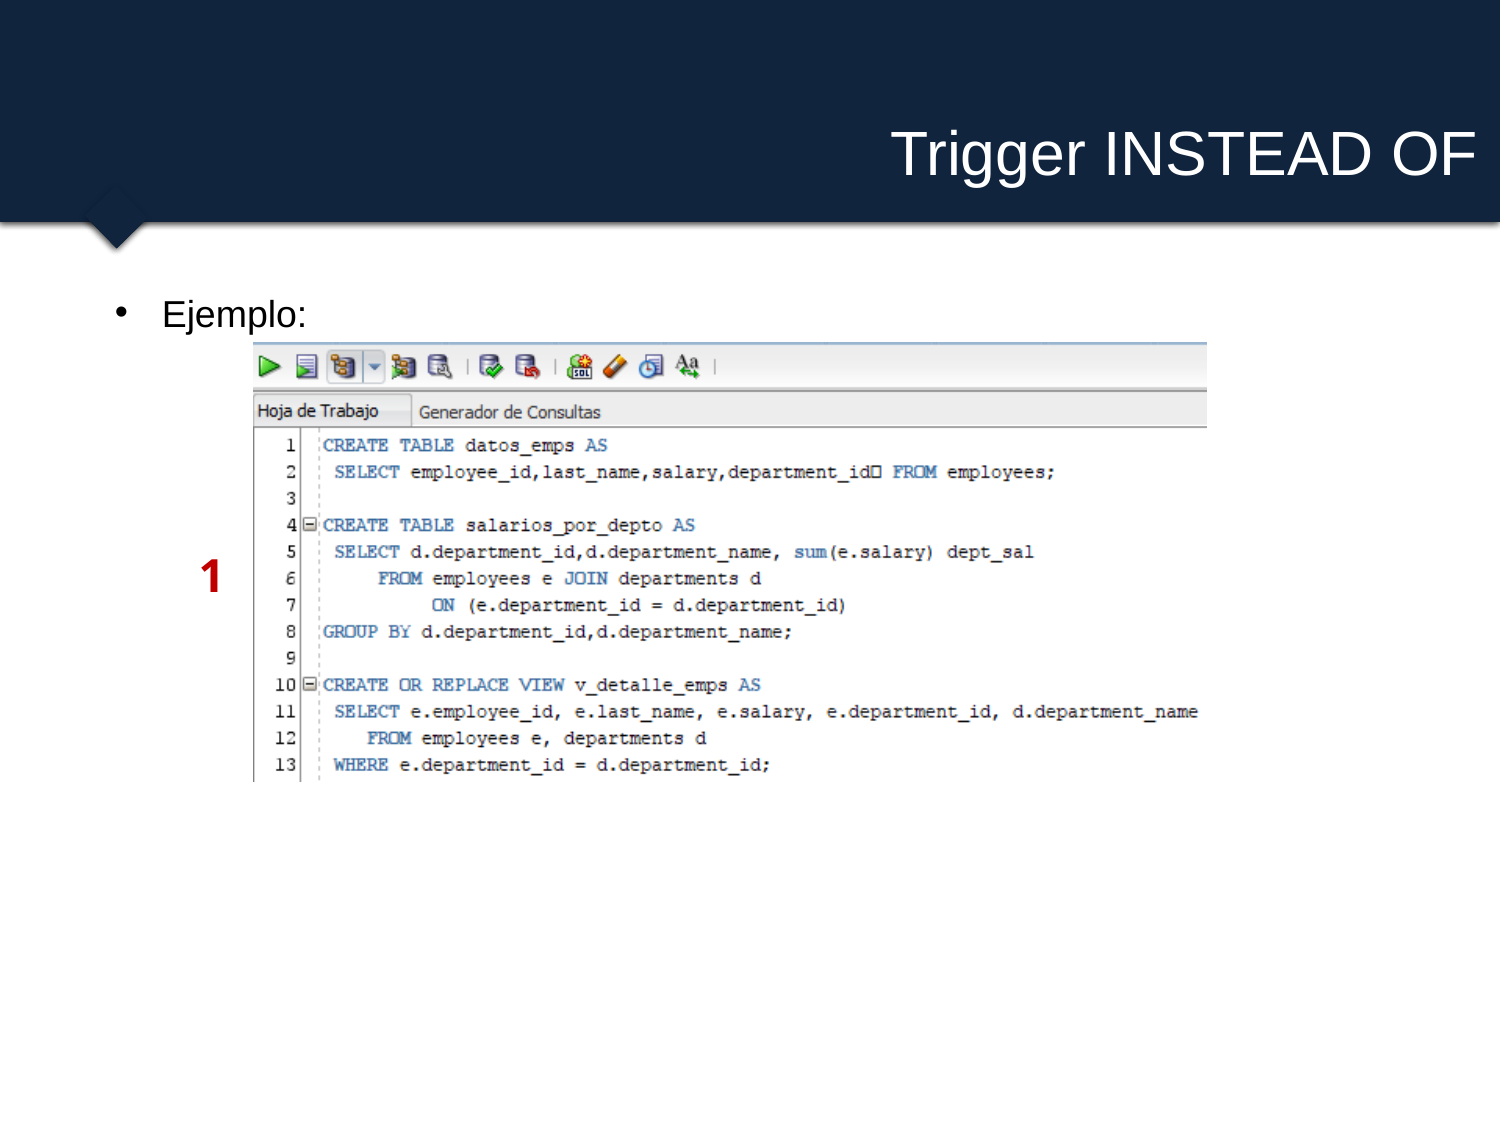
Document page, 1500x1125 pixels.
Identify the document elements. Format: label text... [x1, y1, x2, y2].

text_box Ejemplo: [100, 290, 461, 350]
picture [253, 342, 1208, 783]
title Trigger INSTEAD OF [53, 31, 1494, 271]
text_box 1 [183, 538, 240, 609]
